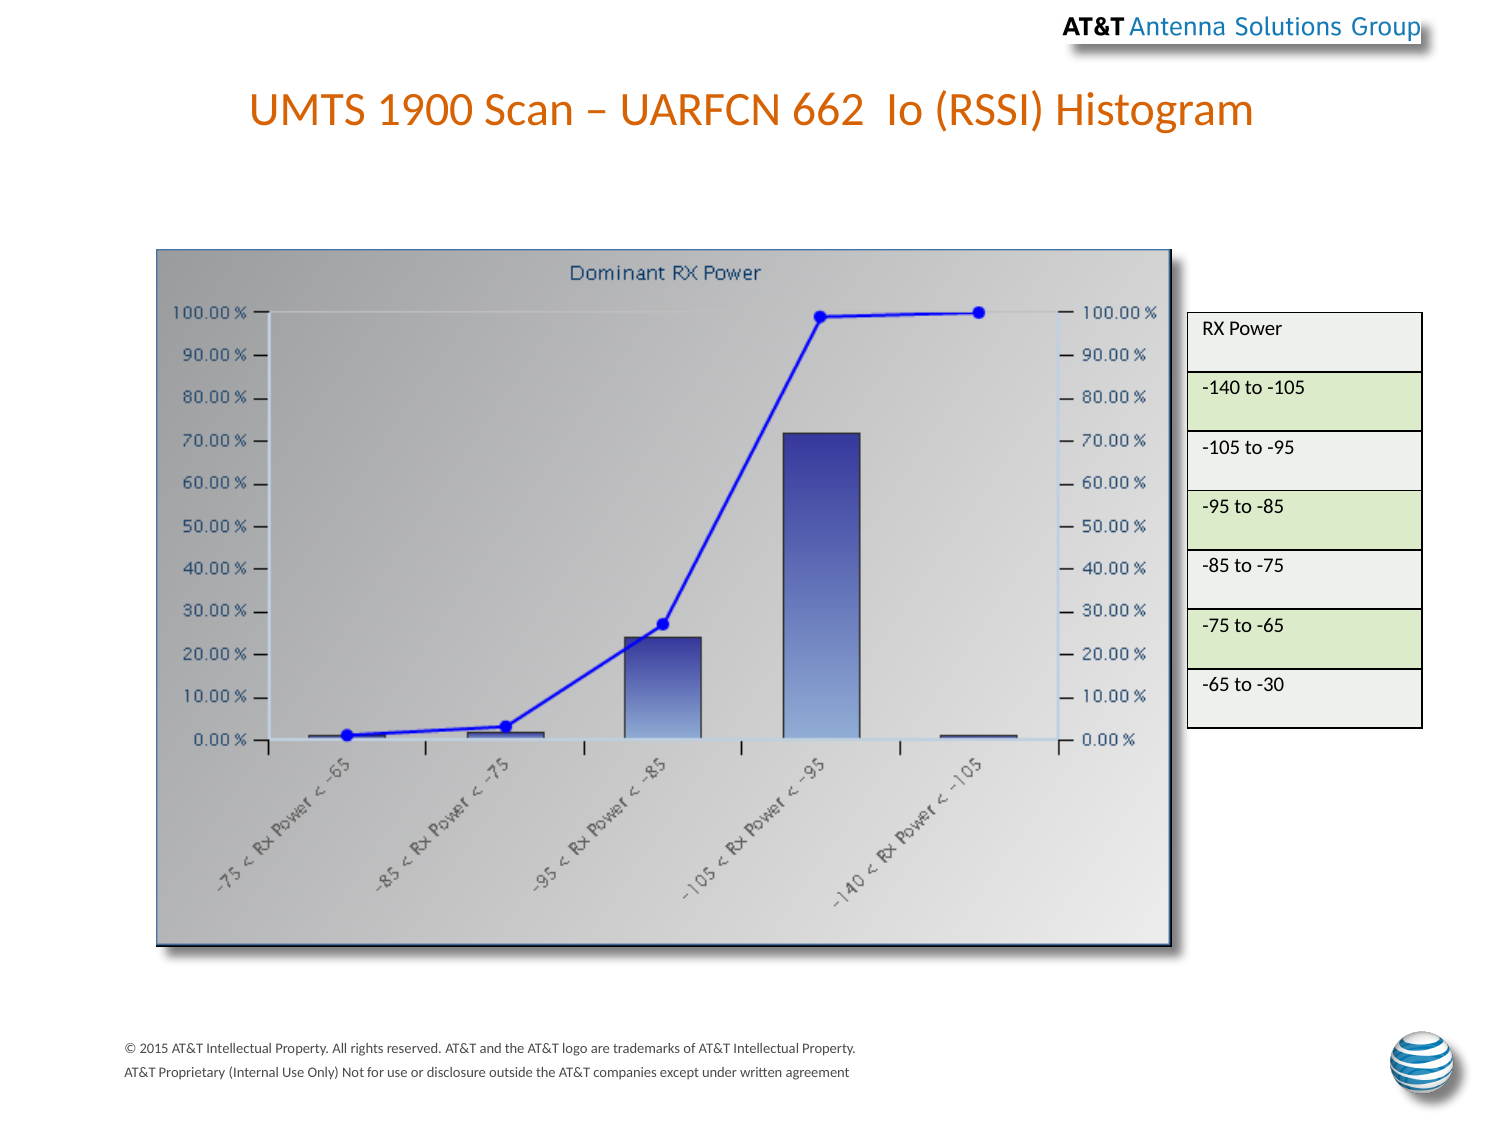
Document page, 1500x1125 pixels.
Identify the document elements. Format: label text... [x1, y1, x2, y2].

table_header RX Power [1188, 313, 1421, 371]
picture [155, 249, 1173, 947]
text_box © 2015 AT&T Intellectual Property. All rights reserved. AT&T and the AT&T logo are trademarks of AT&T Intellectual Property. [109, 1031, 1204, 1054]
table_cell -140 to -105 [1188, 373, 1421, 430]
table_cell -105 to -95 [1188, 432, 1421, 490]
picture [1062, 15, 1421, 44]
text_box UMTS 1900 Scan – UARFCN 662 Io (RSSI) Histogram [31, 70, 1485, 143]
table_cell -95 to -85 [1188, 491, 1421, 549]
table_cell -85 to -75 [1188, 551, 1421, 608]
table_cell -65 to -30 [1188, 670, 1421, 727]
picture [1390, 1030, 1454, 1094]
table_cell -75 to -65 [1188, 610, 1421, 668]
text_box AT&T Proprietary (Internal Use Only) Not for use or disclosure outside the AT&T companies except under written agreement [109, 1054, 1204, 1088]
